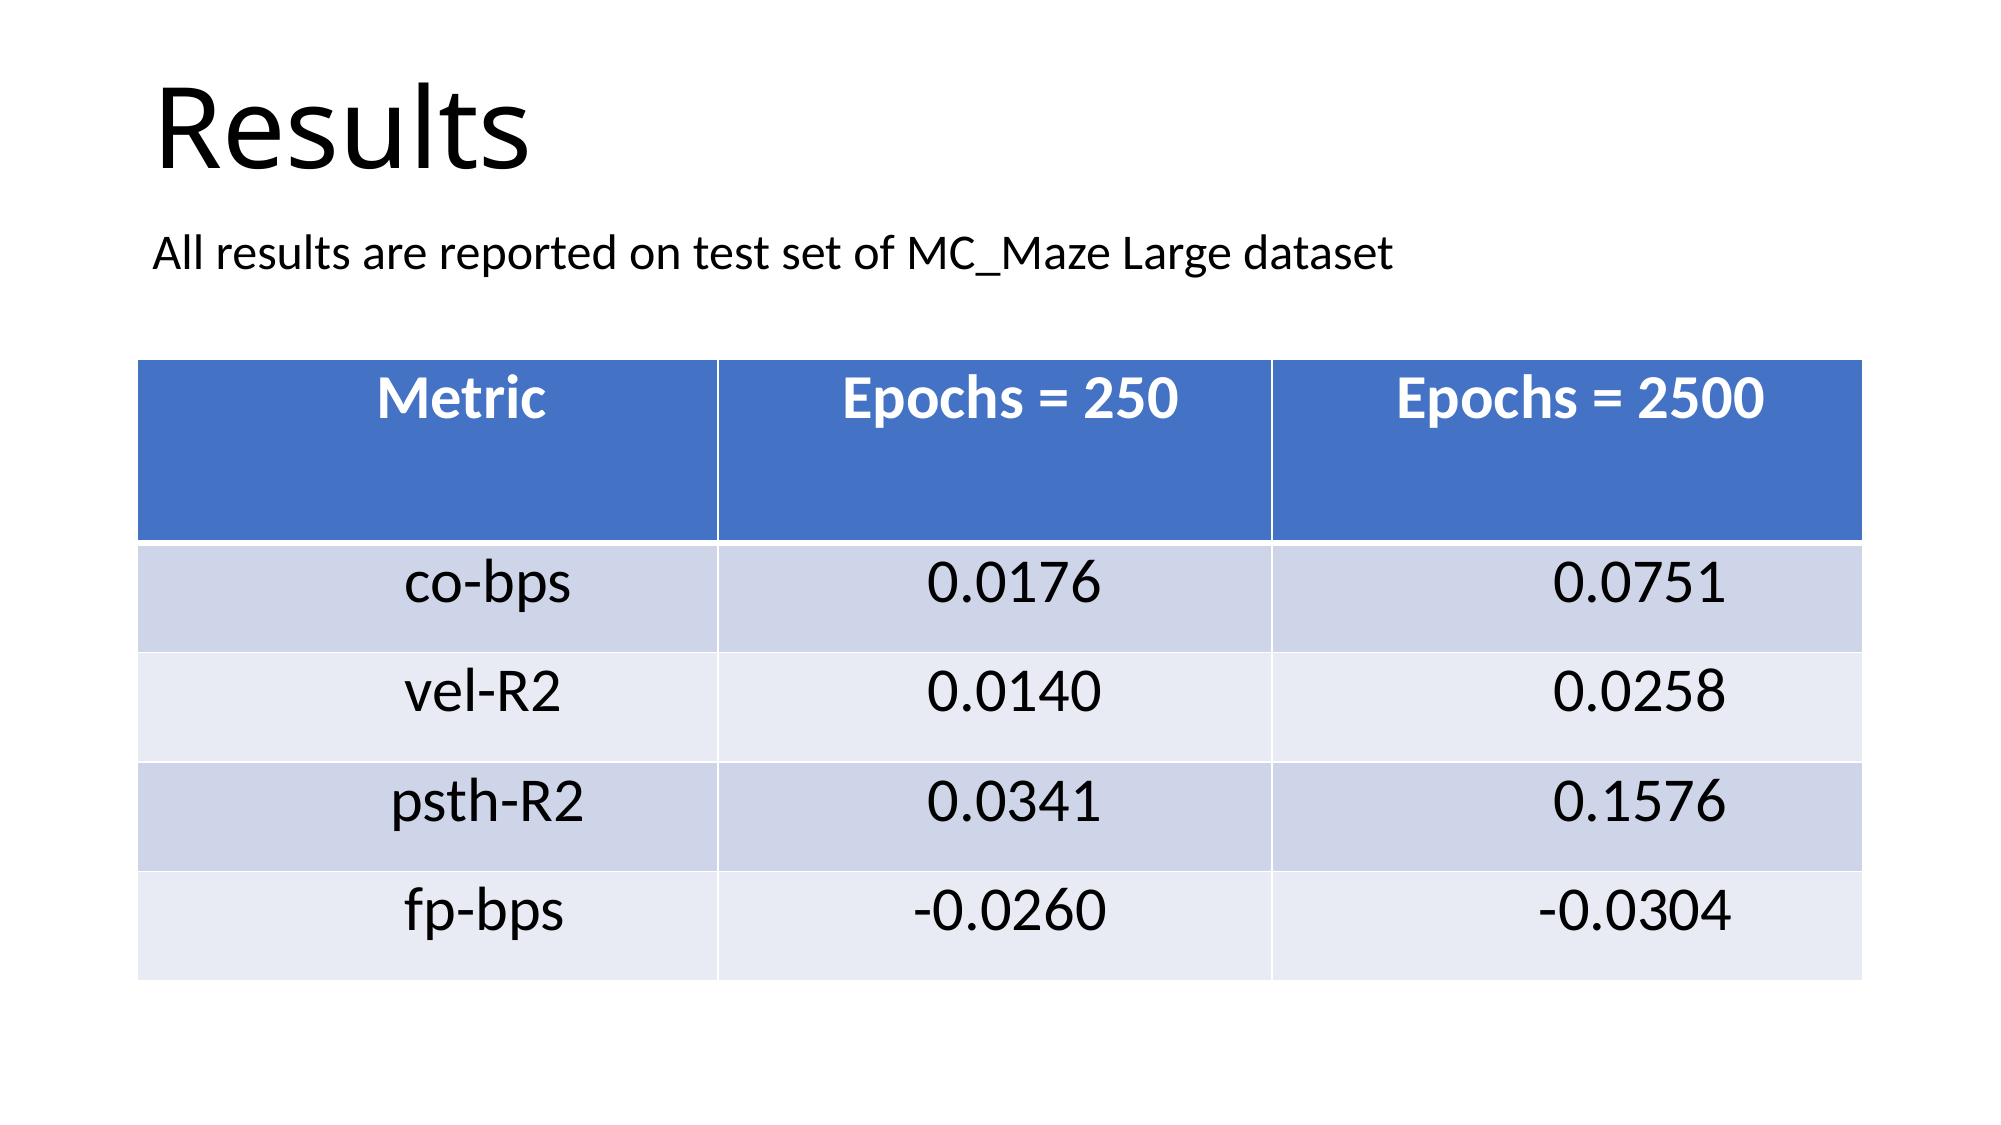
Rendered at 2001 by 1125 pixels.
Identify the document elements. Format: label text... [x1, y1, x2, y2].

table_cell 0.0140 [719, 653, 1271, 761]
table_cell 0.0258 [1273, 653, 1862, 761]
table_cell co-bps [138, 546, 717, 652]
table_cell -0.0304 [1273, 872, 1862, 980]
table_header Epochs = 2500 [1273, 360, 1862, 540]
table_cell vel-R2 [138, 653, 717, 761]
table_cell psth-R2 [138, 763, 717, 871]
table_header Epochs = 250 [719, 360, 1271, 540]
table_header Metric [138, 360, 717, 540]
table_cell 0.0176 [719, 546, 1271, 652]
list All results are reported on test set of MC_Maze Large dataset [137, 219, 1863, 289]
table_cell 0.0341 [719, 763, 1271, 871]
table_cell 0.1576 [1273, 763, 1862, 871]
table_cell -0.0260 [719, 872, 1271, 980]
table_cell fp-bps [138, 872, 717, 980]
title Results [137, 47, 1863, 201]
table_cell 0.0751 [1273, 546, 1862, 652]
